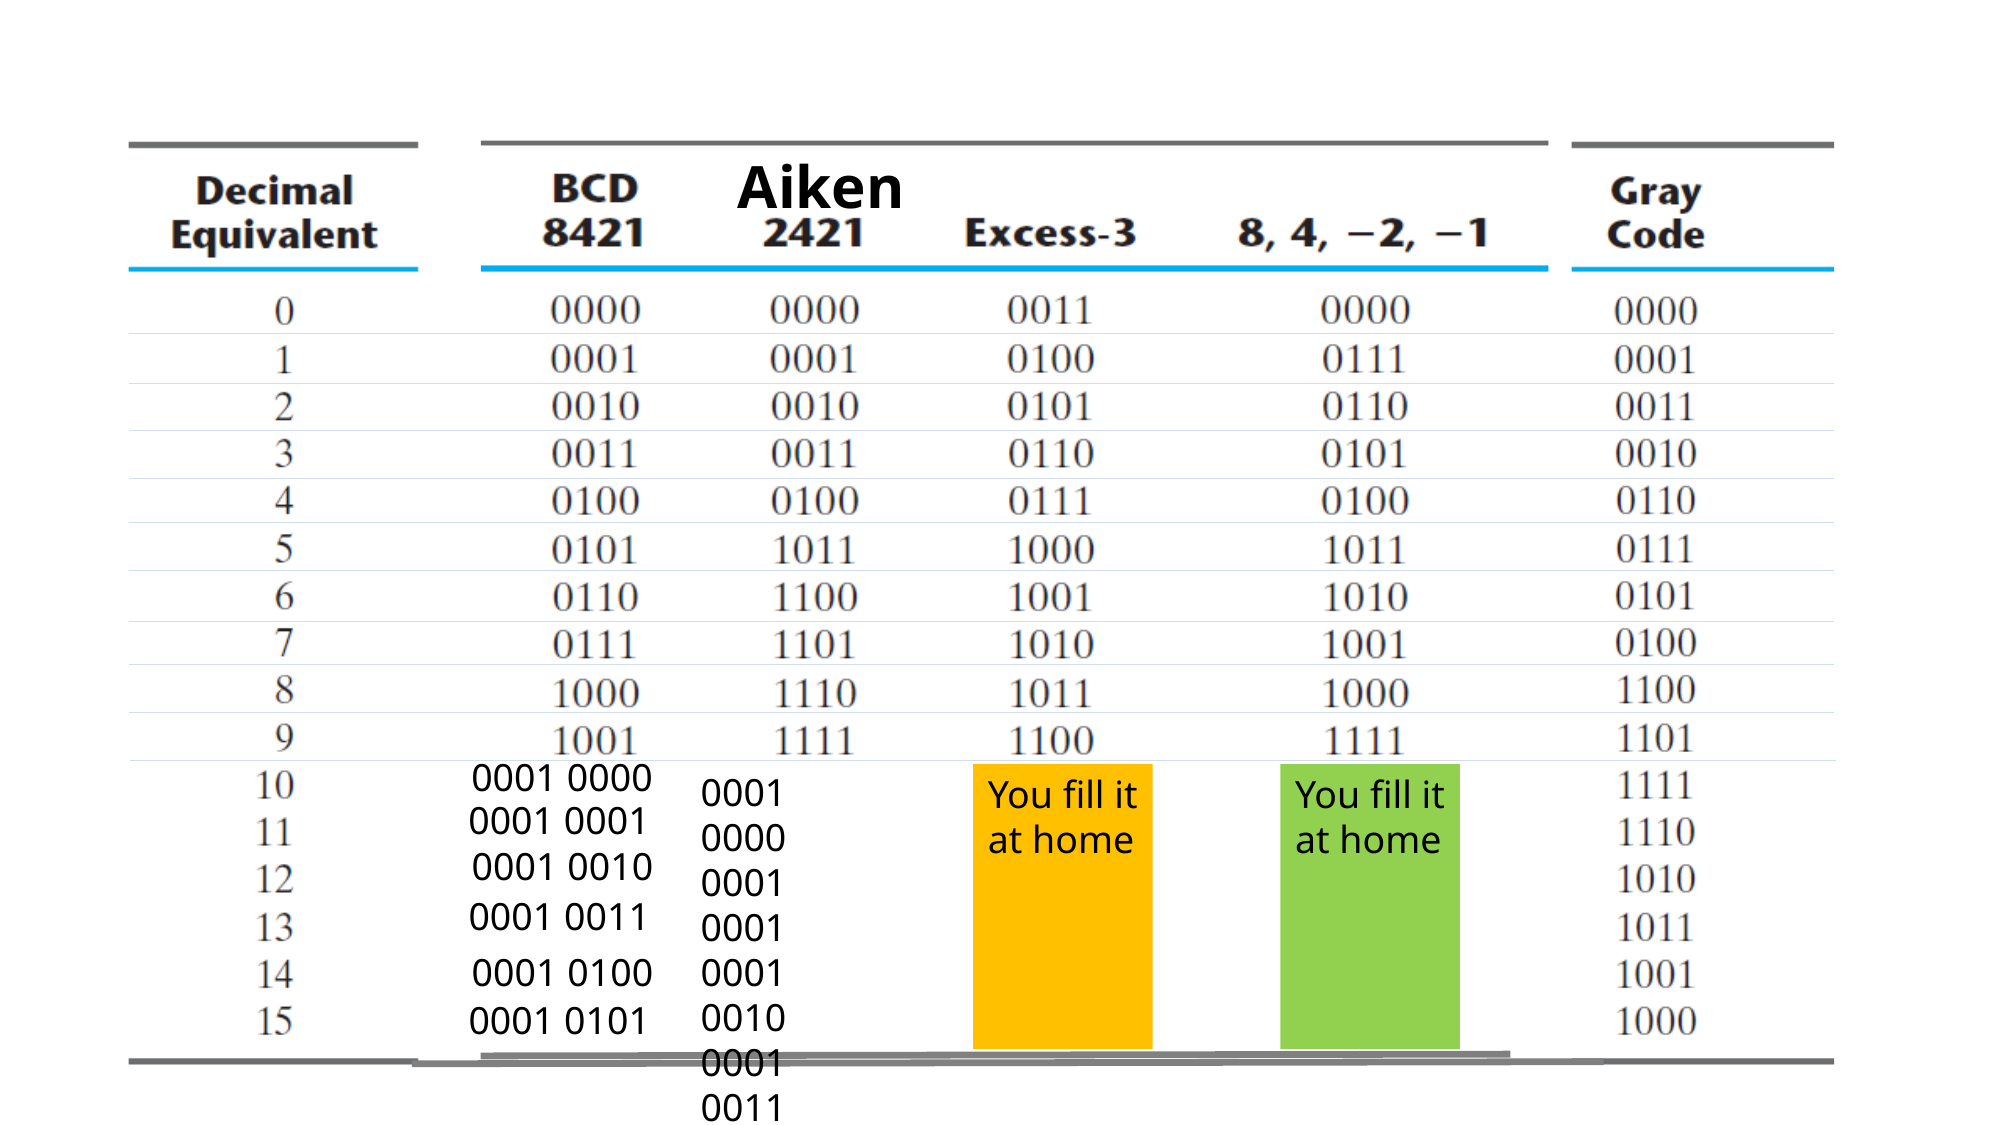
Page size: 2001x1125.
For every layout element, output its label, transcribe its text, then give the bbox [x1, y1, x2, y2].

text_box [481, 523, 1571, 570]
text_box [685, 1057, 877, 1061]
picture [128, 431, 481, 478]
picture [128, 665, 481, 712]
picture [1571, 665, 1835, 712]
picture [128, 622, 481, 664]
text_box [481, 622, 1571, 664]
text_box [481, 761, 1571, 765]
picture [1571, 571, 1835, 621]
picture [1571, 136, 1835, 267]
picture [1571, 713, 1835, 760]
text_box 0001 0011 [481, 885, 666, 941]
text_box 0001 0001 [481, 790, 665, 850]
picture [128, 571, 481, 621]
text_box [481, 665, 1571, 712]
picture [1571, 334, 1835, 383]
picture [1571, 523, 1835, 570]
picture [128, 523, 481, 570]
text_box 0001 0100 [481, 941, 669, 1002]
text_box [481, 334, 1571, 383]
picture [128, 17, 481, 333]
picture [128, 384, 481, 430]
picture [128, 479, 481, 522]
text_box 0001 0000 0001 0001 0001 0010 0001 0011 0001 0100 0001 1011 [685, 1064, 877, 1125]
picture [1571, 622, 1835, 664]
text_box 0001 0010 [481, 836, 669, 896]
picture [1571, 479, 1835, 522]
text_box You fill it at home [973, 765, 1153, 1049]
text_box 0001 0000 [481, 765, 668, 807]
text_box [481, 136, 1571, 333]
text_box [481, 479, 1571, 522]
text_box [481, 384, 1571, 430]
picture [1571, 384, 1835, 430]
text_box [481, 571, 1571, 621]
picture [128, 334, 481, 383]
picture [1571, 431, 1835, 478]
text_box You fill it at home [1280, 765, 1460, 1049]
text_box 0001 0101 [481, 989, 666, 1050]
text_box 0001 0000 0001 0001 0001 0010 0001 0011 0001 0100 0001 1011 [685, 765, 877, 1054]
picture [1571, 272, 1835, 333]
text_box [481, 431, 1571, 478]
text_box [481, 713, 1571, 760]
picture [1571, 761, 1835, 1108]
picture [128, 713, 481, 1107]
